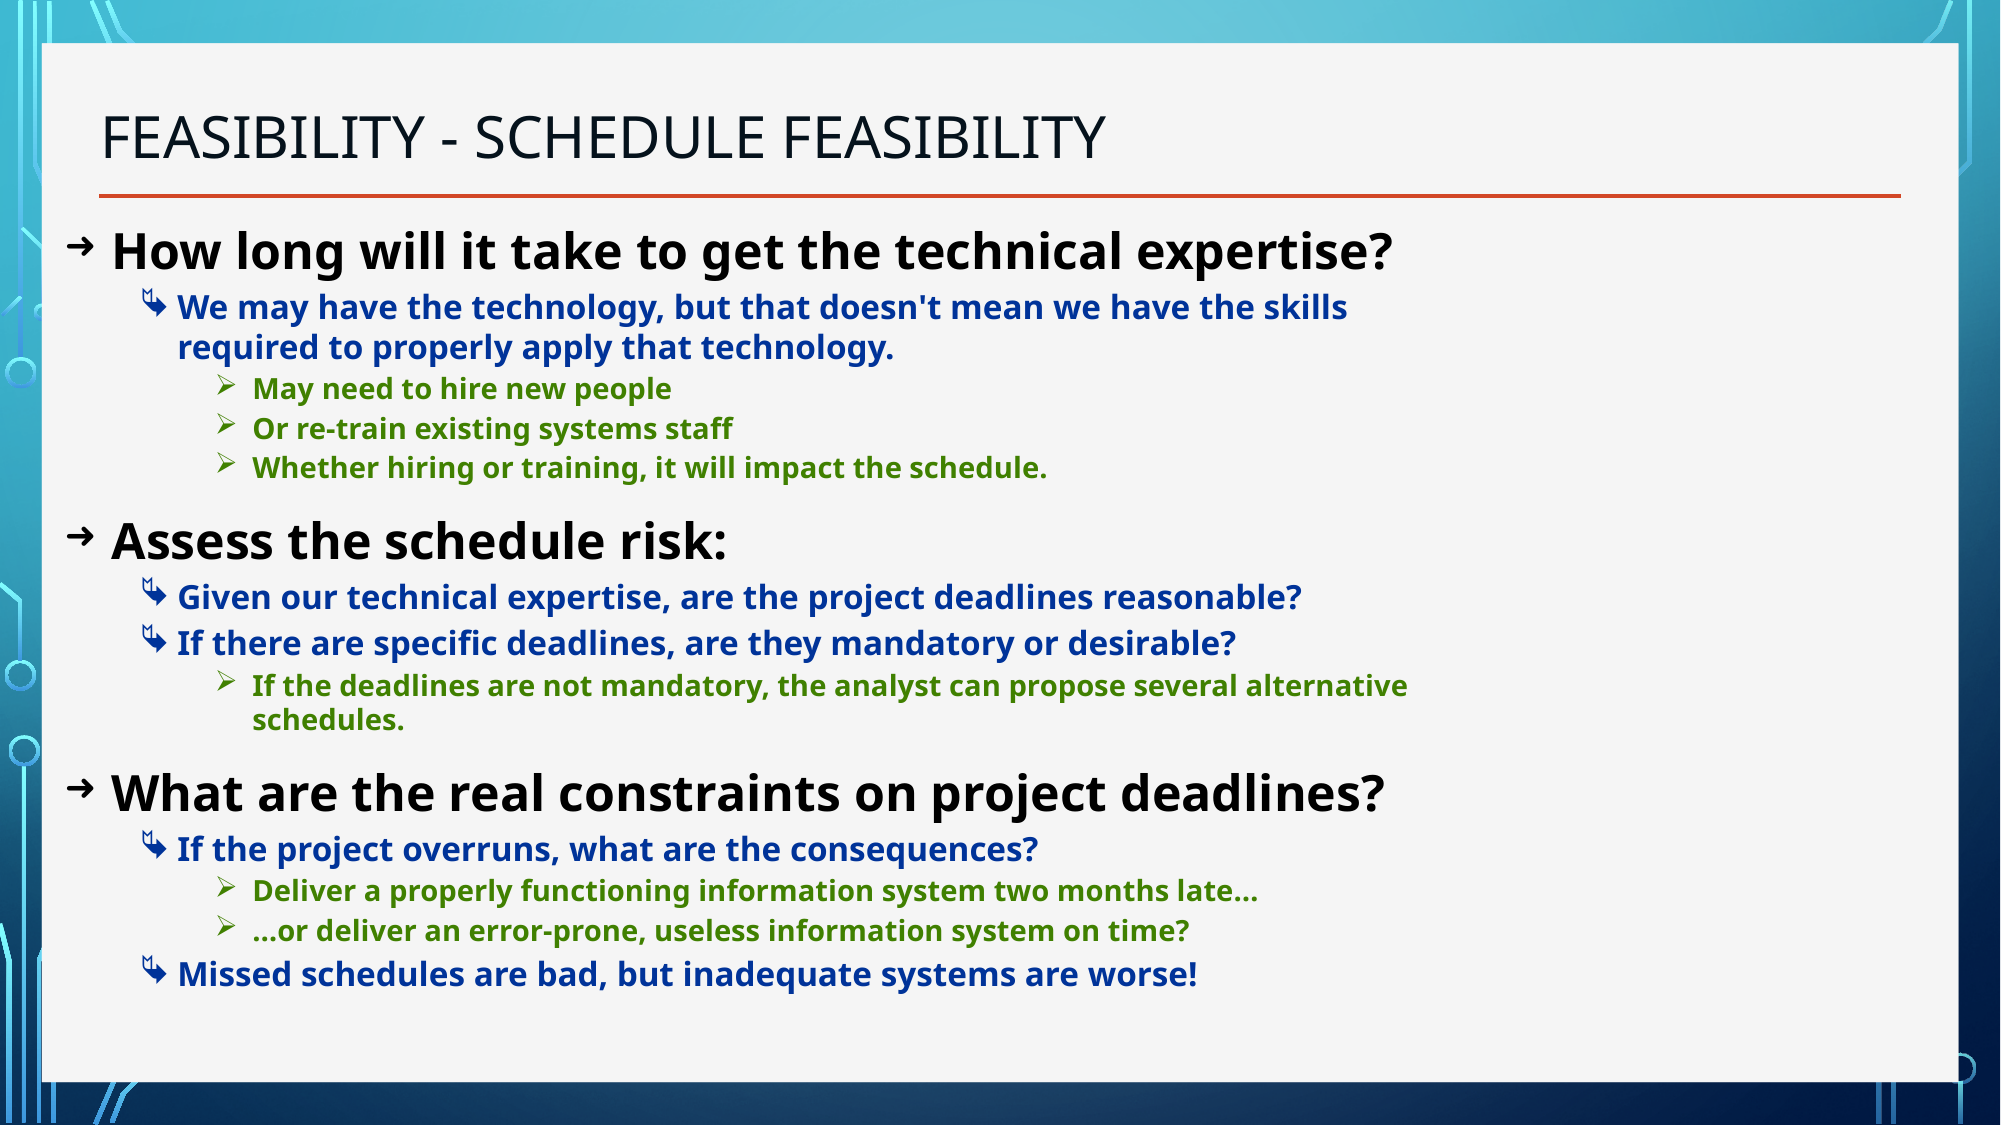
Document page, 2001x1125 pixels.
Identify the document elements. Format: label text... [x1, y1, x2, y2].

text_box How long will it take to get the technical expertise? We may have the technology, but that doesn't mean we have the skills required to properly apply that technology. May need to hire new people Or re-train existing systems staff Whether hiring or training, it will impact the schedule. Assess the schedule risk: Given our technical expertise, are the project deadlines reasonable? If there are specific deadlines, are they mandatory or desirable? If the deadlines are not mandatory, the analyst can propose several alternative schedules. What are the real constraints on project deadlines? If the project overruns, what are the consequences? Deliver a properly functioning information system two months late… …or deliver an error-prone, useless information system on time? Missed schedules are bad, but inadequate systems are worse! [50, 212, 1450, 1063]
title Feasibility - Schedule Feasibility [85, 73, 1539, 179]
